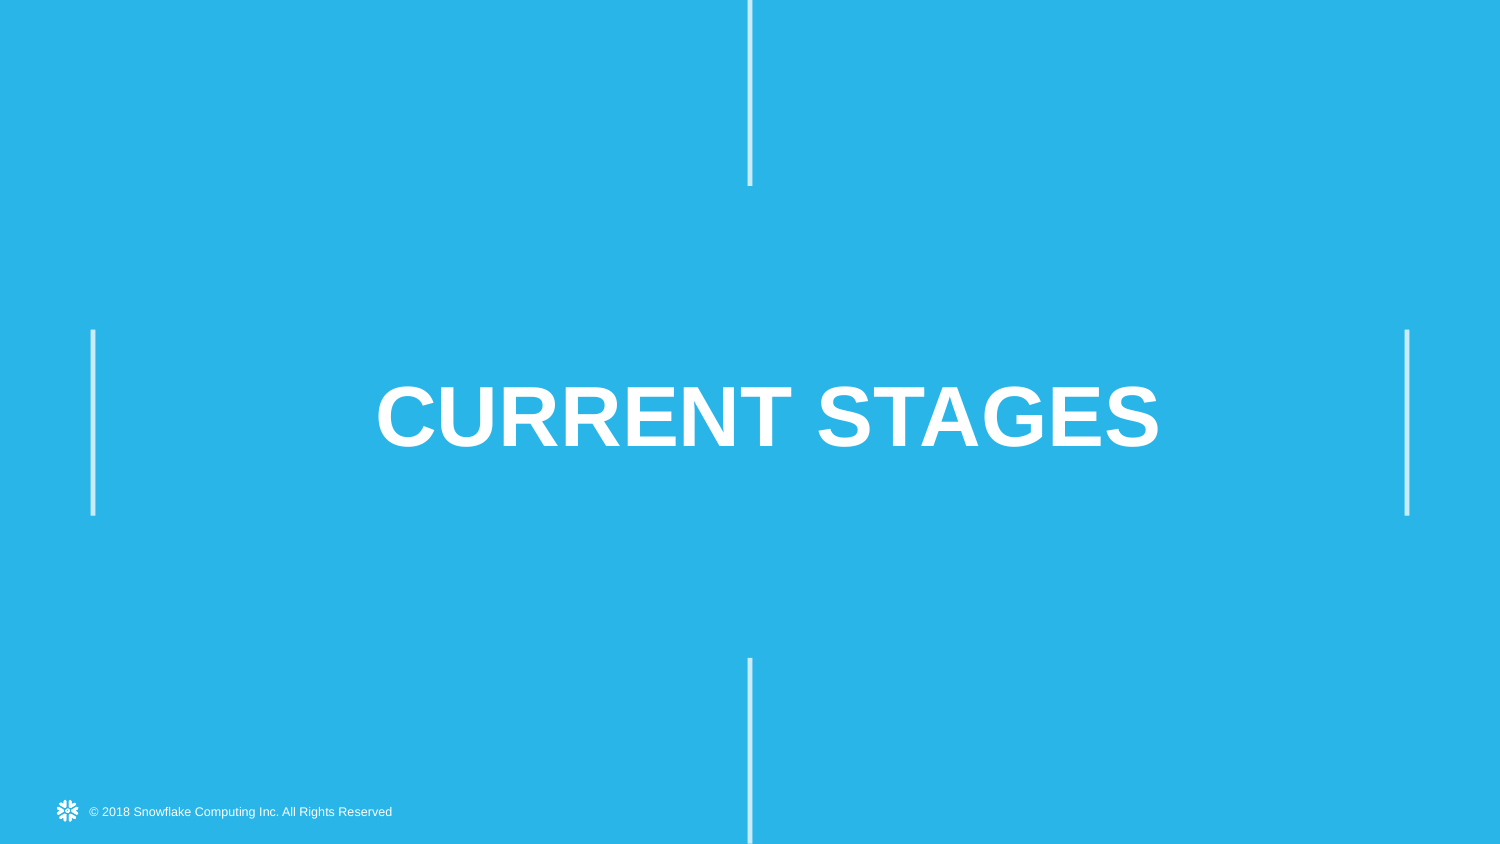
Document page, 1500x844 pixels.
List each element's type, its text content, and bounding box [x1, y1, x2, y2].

list CURRENT STAGES [215, 199, 1285, 645]
